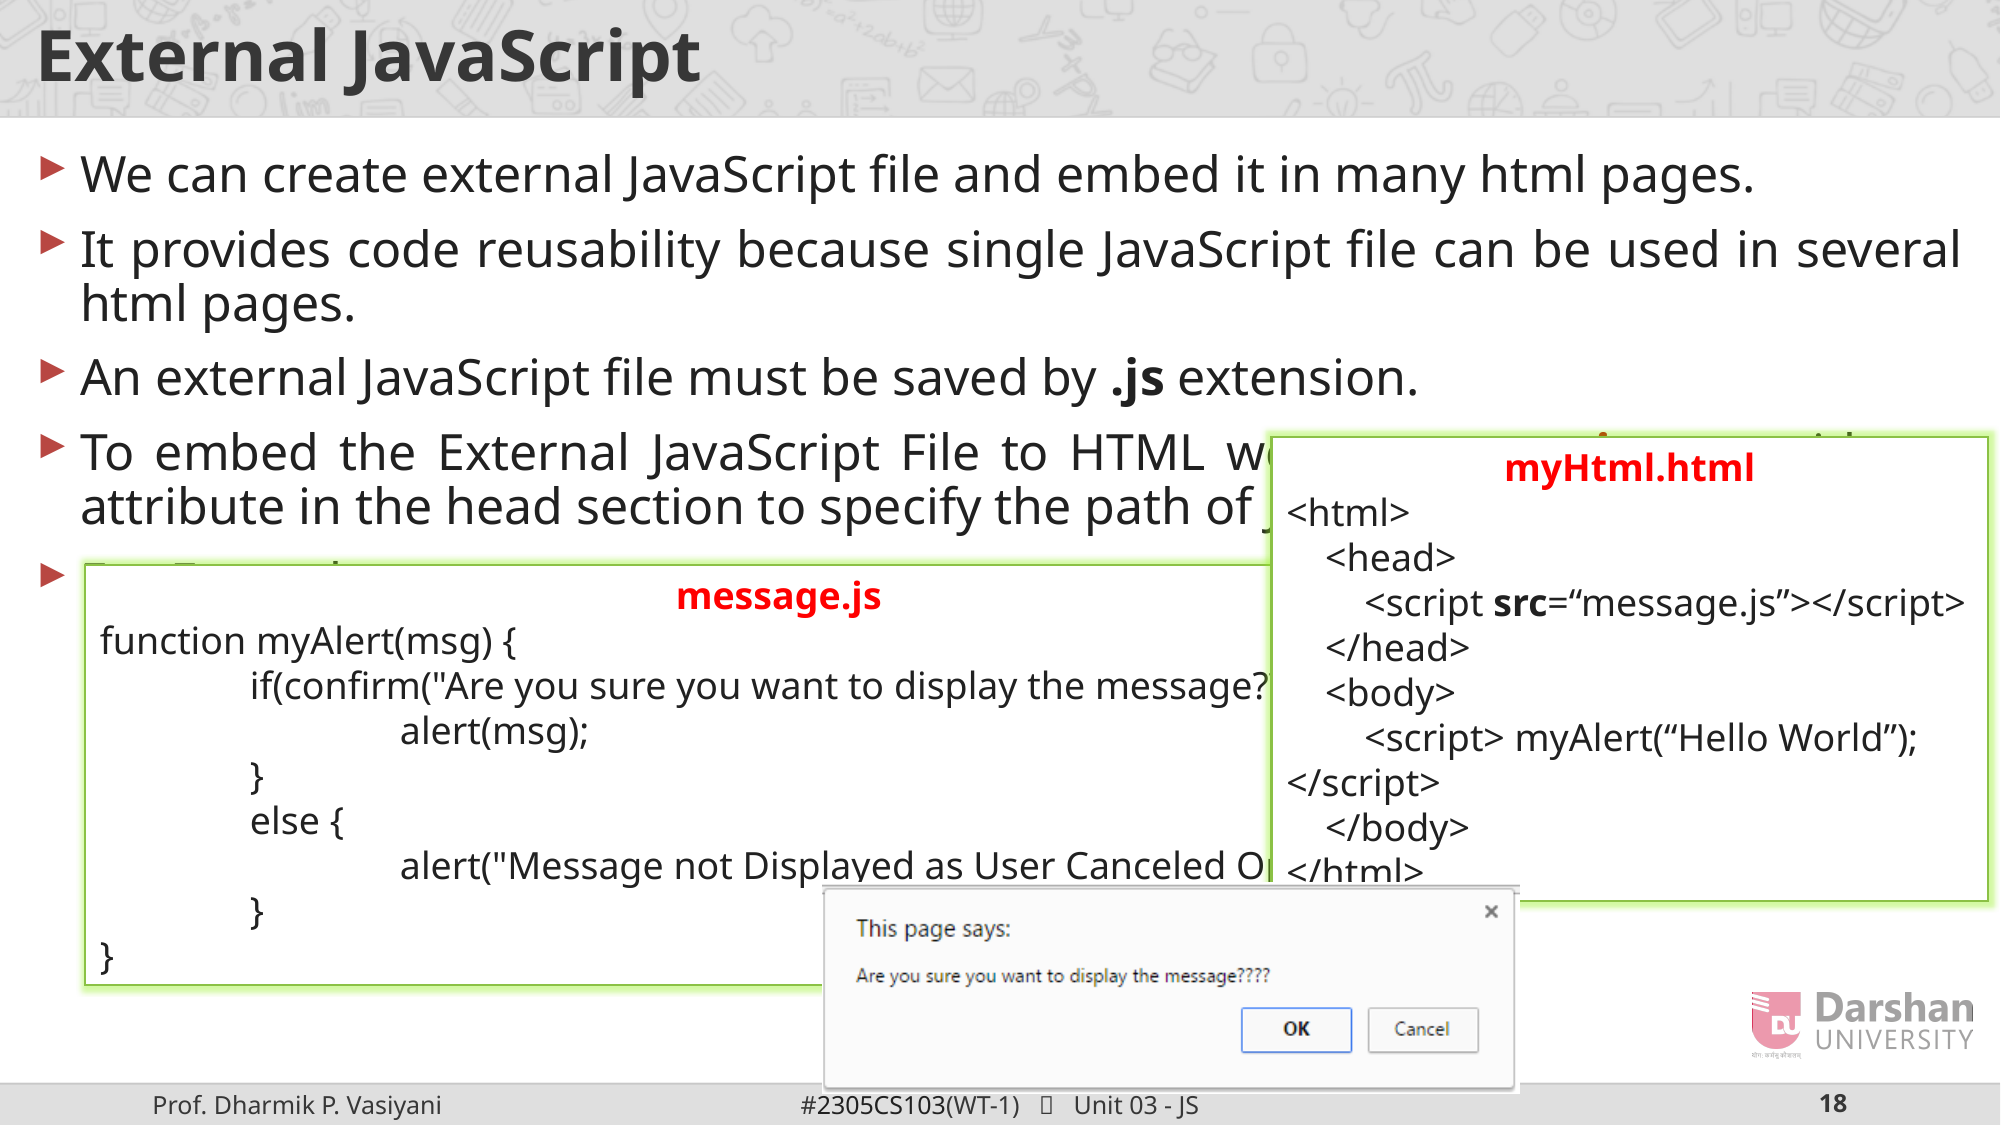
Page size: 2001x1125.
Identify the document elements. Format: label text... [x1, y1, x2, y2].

title External JavaScript [0, 0, 2000, 117]
text_box myHtml.html <html> <head> <script src=“message.js”></script> </head> <body> <script> myAlert(“Hello World”); </script> </body> </html> [1270, 436, 1989, 902]
picture [822, 882, 1520, 1094]
list We can create external JavaScript file and embed it in many html pages. It provides code reusability because single JavaScript file can be used in several html pages. An external JavaScript file must be saved by .js extension. To embed the External JavaScript File to HTML we can use script tag with src attribute in the head section to specify the path of JavaScript file. For Example : [21, 141, 1979, 1059]
text_box message.js function myAlert(msg) { if(confirm("Are you sure you want to display the message????")) { alert(msg); } else { alert("Message not Displayed as User Canceled Operation"); } } [84, 564, 1262, 986]
